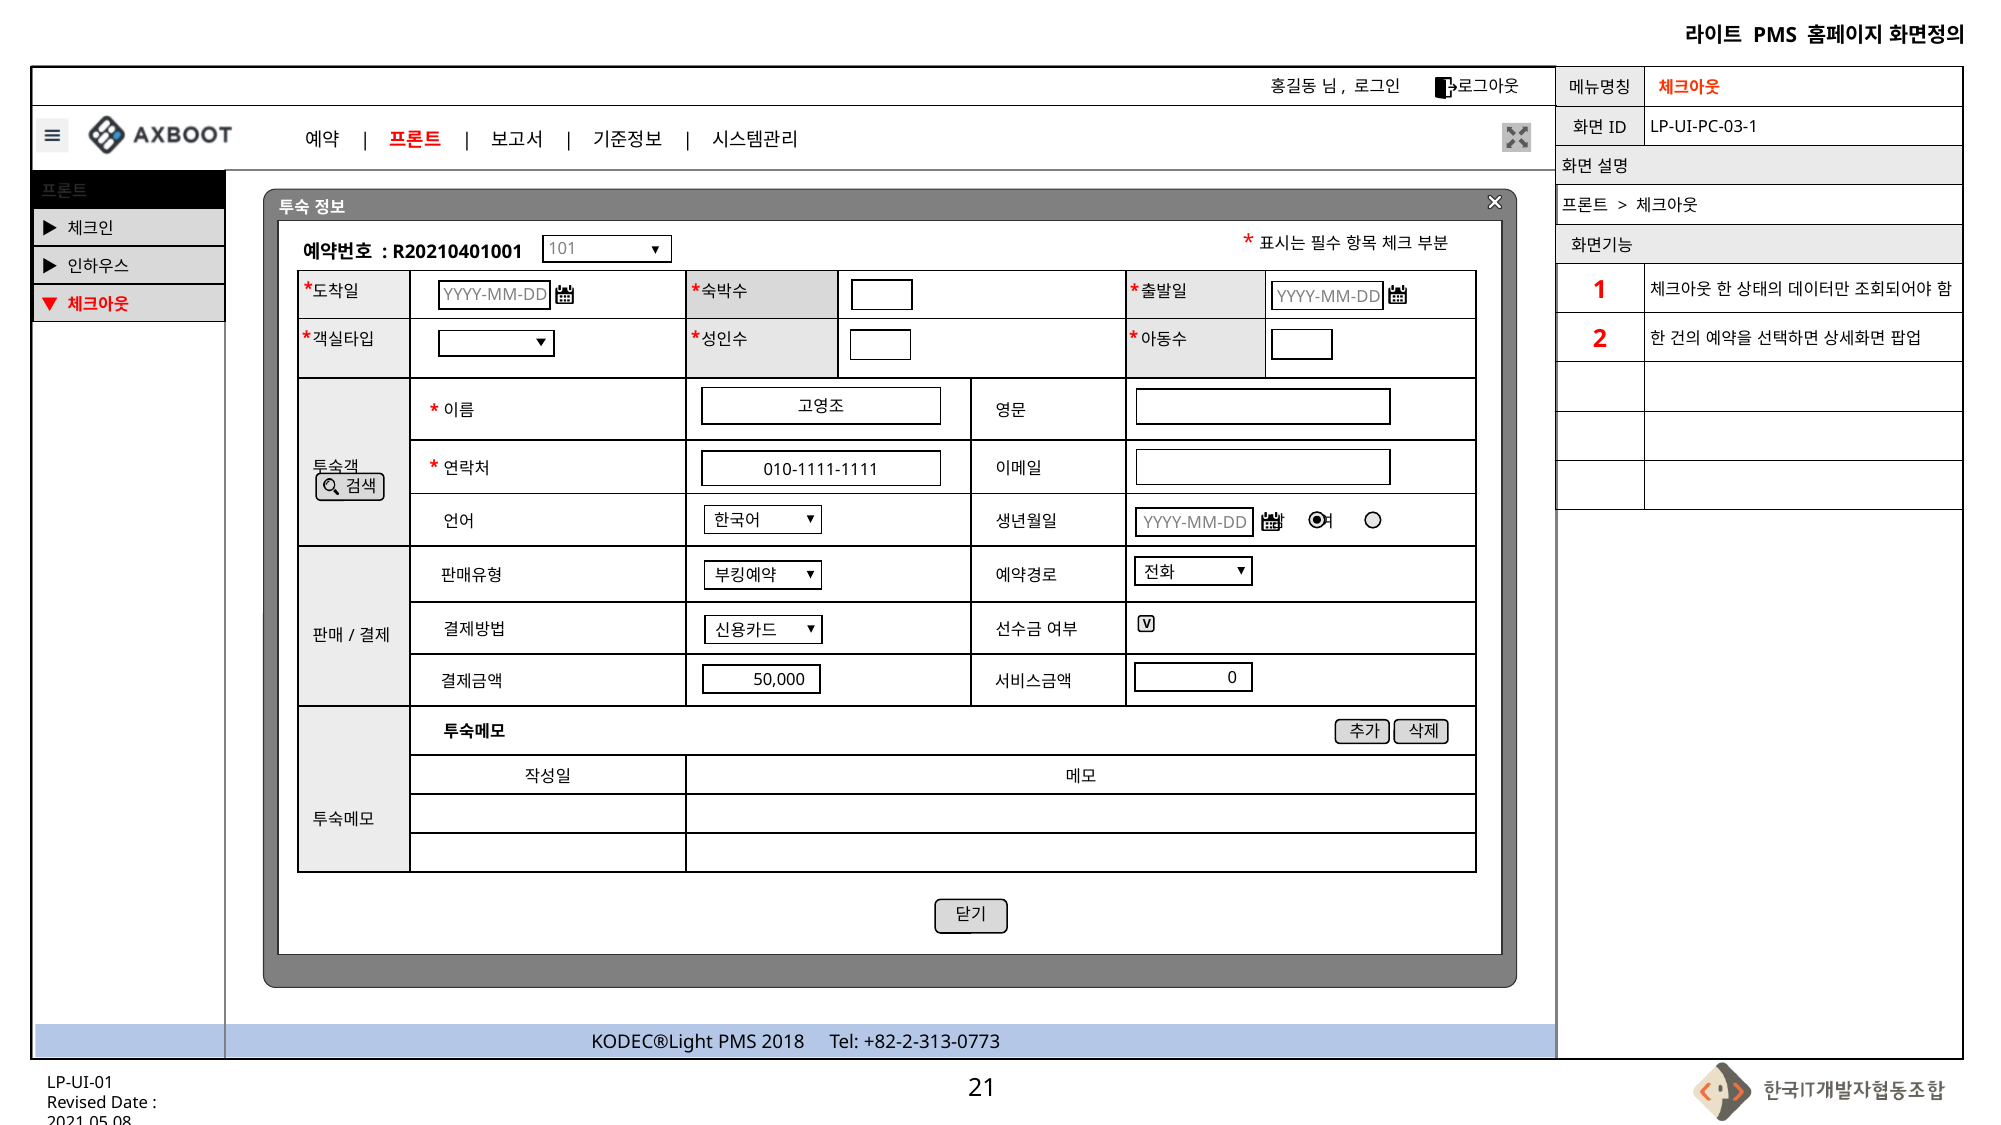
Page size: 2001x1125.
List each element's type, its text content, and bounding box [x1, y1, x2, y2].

table_cell 1 [1556, 264, 1644, 312]
table_cell 2 [1556, 313, 1644, 361]
text_box 홍길동 님, 로그인 로그아웃 [1223, 68, 1535, 103]
table_cell 객실타입 [299, 319, 409, 377]
table_cell [1127, 547, 1475, 601]
text_box [1191, 556, 1253, 586]
text_box [849, 329, 911, 360]
table_cell [1127, 603, 1475, 653]
picture [36, 114, 245, 158]
table_cell [687, 494, 970, 545]
text_box 신용카드 [700, 612, 793, 647]
text_box [805, 569, 816, 581]
text_box [30, 66, 1964, 1060]
text_box * [676, 319, 716, 355]
text_box [1488, 195, 1502, 209]
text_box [533, 230, 672, 266]
table_cell 이메일 [972, 441, 1125, 493]
text_box 부킹예약 [700, 557, 792, 593]
text_box [805, 624, 817, 636]
table_cell [1556, 412, 1644, 460]
table_cell 투숙메모 [299, 707, 409, 871]
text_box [934, 896, 1008, 933]
text_box 010-1111-1111 [701, 450, 942, 487]
table_cell [1127, 441, 1475, 493]
text_box [851, 279, 913, 310]
table_cell [687, 655, 970, 705]
table_cell 투숙메모 [411, 707, 1475, 754]
text_box [1135, 388, 1391, 425]
table_cell [411, 319, 685, 377]
slide_number 21 [953, 1064, 1028, 1124]
text_box * [1115, 272, 1187, 308]
picture [1435, 77, 1457, 99]
text_box * [1114, 319, 1154, 355]
table_cell [411, 834, 685, 871]
text_box 전화 [1129, 554, 1191, 589]
table_header 프론트 [34, 171, 224, 207]
text_box YYYY-MM-DD [1128, 504, 1263, 539]
table_header [411, 271, 685, 318]
table_cell [687, 795, 1475, 832]
text_box [277, 219, 1503, 956]
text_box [1502, 122, 1532, 153]
table_cell ▶ 인하우스 [34, 247, 224, 283]
text_box * [676, 272, 715, 307]
text_box 50,000 [702, 664, 821, 694]
table_cell 선수금 여부 [972, 603, 1125, 653]
table_cell [1127, 655, 1475, 705]
table_cell ▼ 체크아웃 [34, 285, 224, 321]
text_box [1271, 329, 1333, 360]
text_box YYYY-MM-DD [429, 276, 563, 312]
table_cell [687, 379, 970, 439]
table_header 체크아웃 [1645, 67, 1962, 106]
text_box * [414, 448, 453, 484]
text_box * [287, 319, 327, 355]
table_cell 한 건의 예약을 선택하면 상세화면 팝업 [1645, 313, 1962, 361]
picture [1686, 1060, 1952, 1125]
text_box [776, 504, 822, 534]
table_header 출발일 [1127, 271, 1265, 318]
table_cell 결제방법 [411, 603, 685, 653]
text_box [1398, 713, 1457, 750]
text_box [316, 468, 394, 505]
table_cell 작성일 [411, 756, 685, 793]
table_cell 언어 [411, 494, 685, 545]
table_header 도착일 [299, 271, 409, 318]
text_box 예약 | 프론트 | 보고서 | 기준정보 | 시스템관리 [293, 121, 812, 156]
text_box YYYY-MM-DD [1262, 278, 1397, 313]
table_cell [1127, 379, 1475, 439]
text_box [1333, 713, 1398, 750]
text_box 예약번호 : R20210401001 [288, 232, 539, 270]
text_box 한국어 [699, 502, 776, 537]
table_cell 화면 설명 [1556, 146, 1962, 184]
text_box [1309, 511, 1325, 528]
table_cell ▶ 체크인 [34, 209, 224, 245]
text_box 투숙 정보 [262, 188, 1518, 989]
table_cell 남 여 [1127, 494, 1475, 545]
table_cell 영문 [972, 379, 1125, 439]
table_cell [687, 547, 970, 601]
table_cell [1645, 412, 1962, 460]
table_cell 체크아웃 한 상태의 데이터만 조회되어야 함 [1645, 264, 1962, 312]
table_header [1266, 271, 1475, 318]
table_header [839, 271, 1125, 318]
text_box [793, 614, 823, 644]
table_cell [687, 441, 970, 493]
table_cell 판매유형 [411, 547, 685, 601]
table_cell 투숙객 [299, 379, 409, 545]
table_cell [1266, 319, 1475, 377]
table_cell 아동수 [1127, 319, 1265, 377]
picture [555, 285, 574, 304]
table_cell 화면ID [1556, 107, 1644, 145]
table_cell 판매/결제 [299, 547, 409, 705]
table_cell [839, 319, 1125, 377]
text_box [792, 560, 822, 590]
table_cell 생년월일 [972, 494, 1125, 545]
table_cell [687, 834, 1475, 871]
picture [1261, 512, 1280, 531]
text_box [1363, 511, 1382, 529]
table_cell 이름 [411, 379, 685, 439]
picture [1388, 285, 1407, 304]
table_cell 성인수 [687, 319, 837, 377]
text_box [805, 514, 816, 526]
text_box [1127, 608, 1167, 639]
table_cell [687, 603, 970, 653]
text_box 0 [1134, 662, 1253, 692]
table_cell [1645, 461, 1962, 509]
table_cell 프론트 > 체크아웃 [1556, 185, 1962, 224]
text_box [1235, 566, 1247, 577]
table_cell [411, 795, 685, 832]
table_cell 연락처 [411, 441, 685, 493]
table_header 숙박수 [687, 271, 837, 318]
text_box [534, 337, 548, 348]
table_cell [1556, 461, 1644, 509]
table_cell 화면기능 [1556, 225, 1962, 263]
table_cell [1556, 362, 1644, 411]
table_cell [1645, 362, 1962, 411]
table_cell 예약경로 [972, 547, 1125, 601]
table_header 메뉴명칭 [1556, 67, 1644, 106]
table_cell 서비스금액 [972, 655, 1125, 705]
text_box * [415, 392, 453, 427]
table_cell 결제금액 [411, 655, 685, 705]
text_box *표시는 필수 항목 체크 부분 [1228, 221, 1469, 262]
text_box 고영조 [701, 387, 942, 425]
table_cell LP-UI-PC-03-1 [1645, 107, 1962, 145]
table_cell 메모 [687, 756, 1475, 793]
text_box [1135, 448, 1391, 485]
text_box * [289, 270, 328, 306]
text_box [438, 329, 555, 357]
